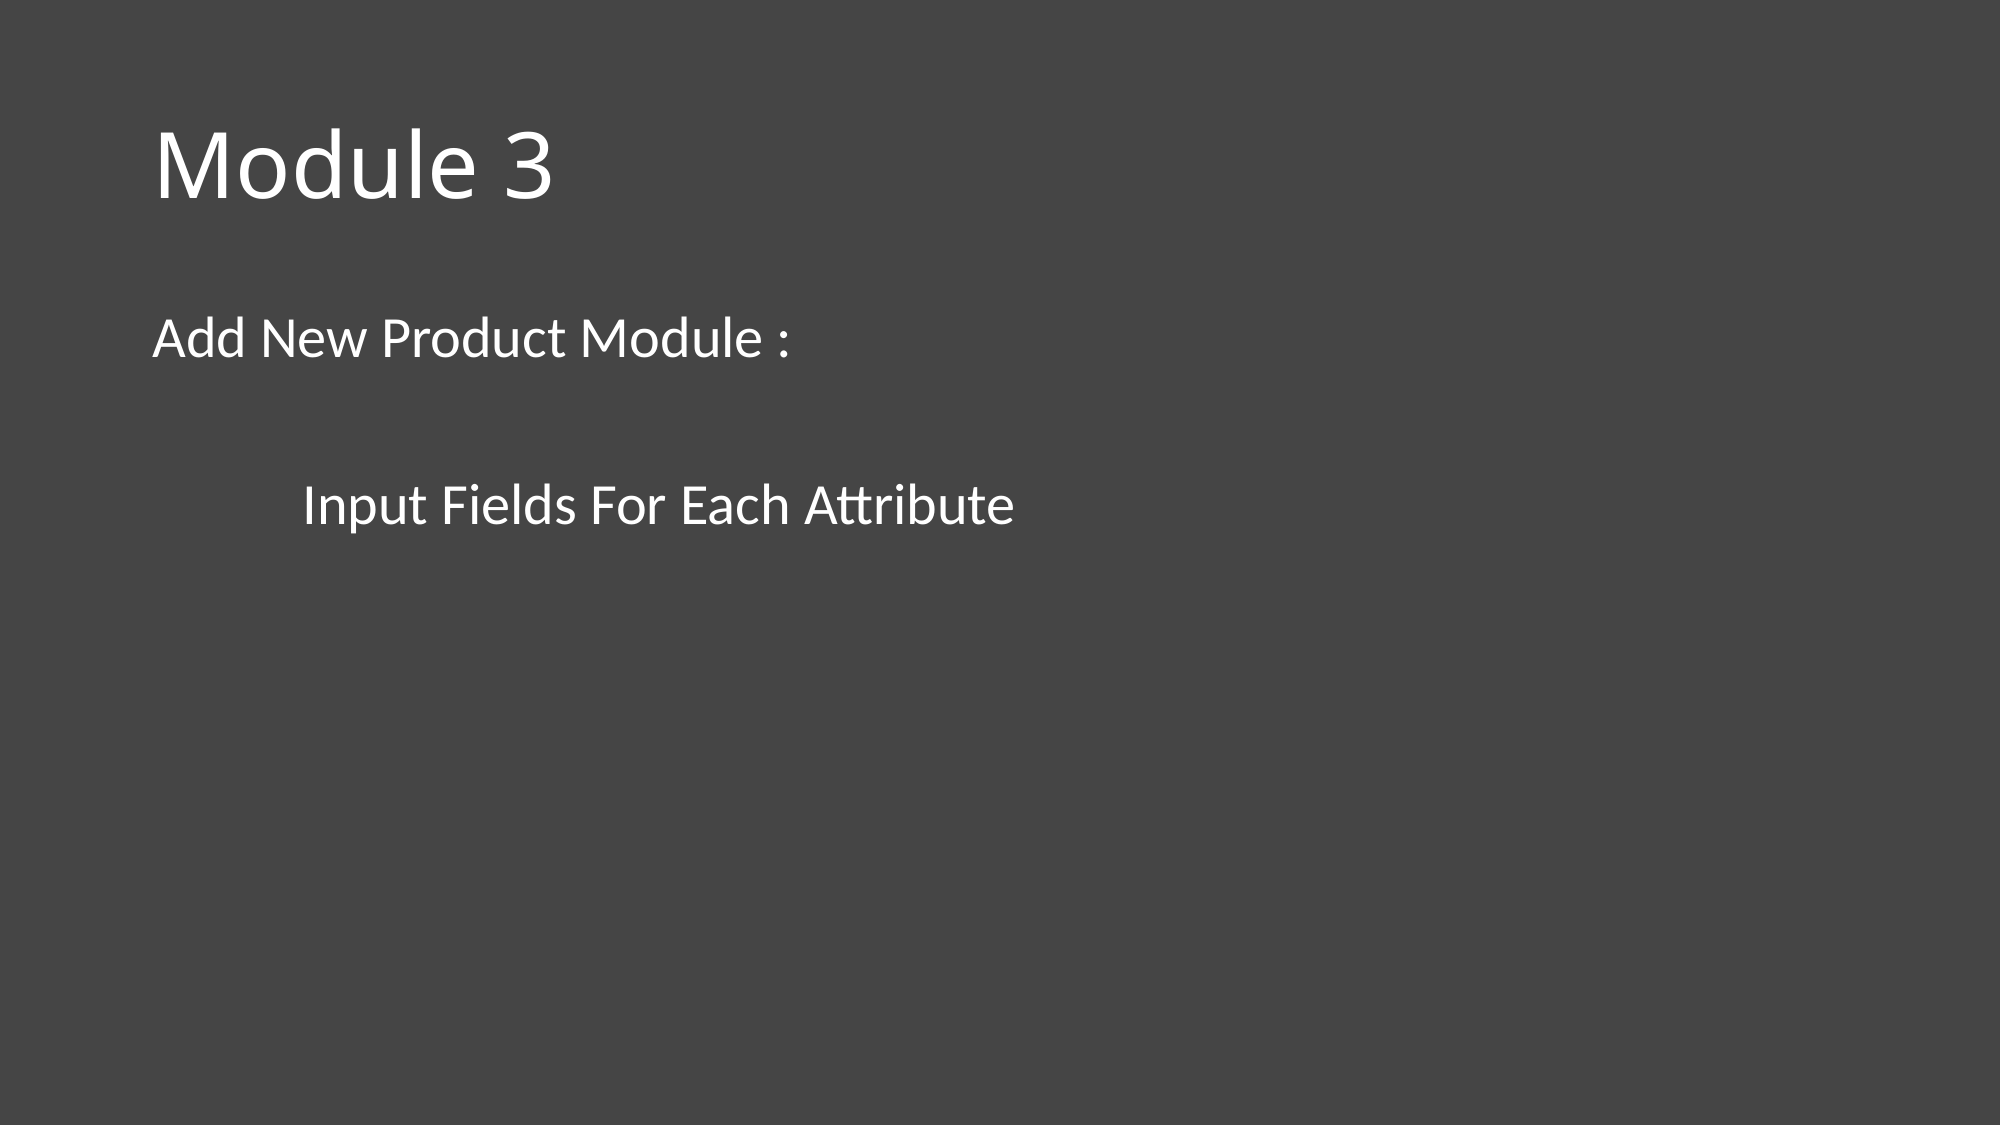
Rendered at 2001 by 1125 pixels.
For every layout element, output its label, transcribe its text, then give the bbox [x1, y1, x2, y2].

list Add New Product Module : Input Fields For Each Attribute [137, 299, 1863, 1014]
title Module 3 [137, 59, 1863, 278]
